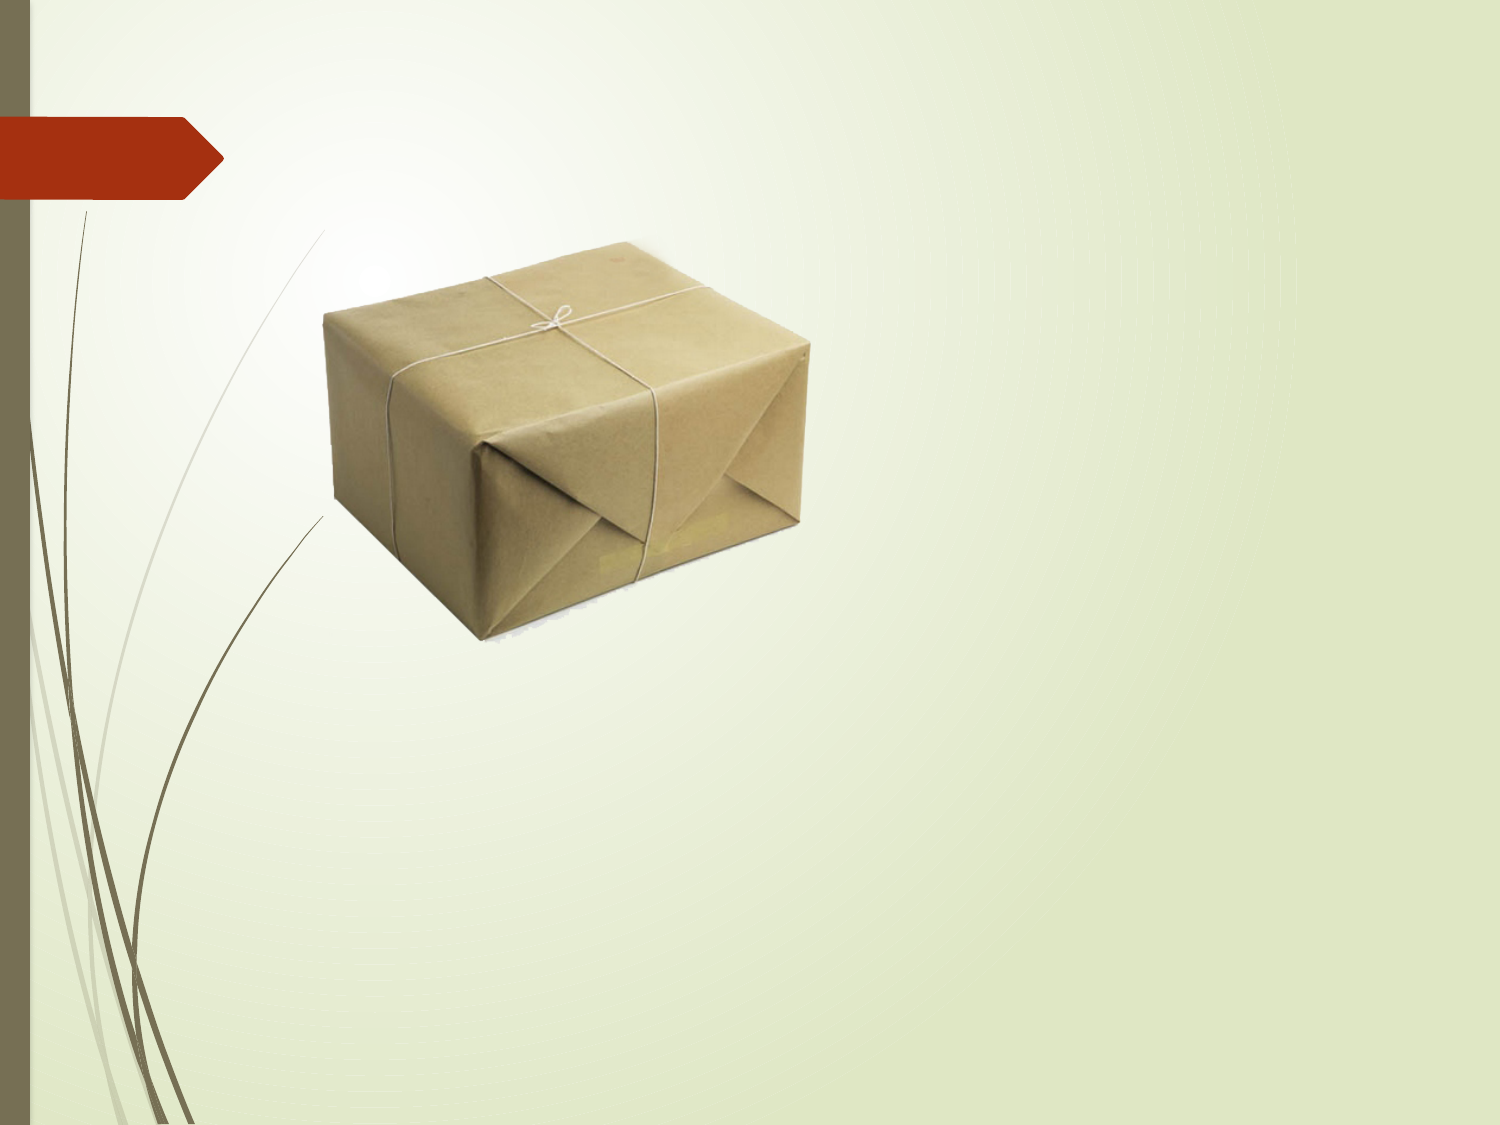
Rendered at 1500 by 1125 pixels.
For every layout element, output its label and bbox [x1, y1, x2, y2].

picture [277, 212, 843, 670]
